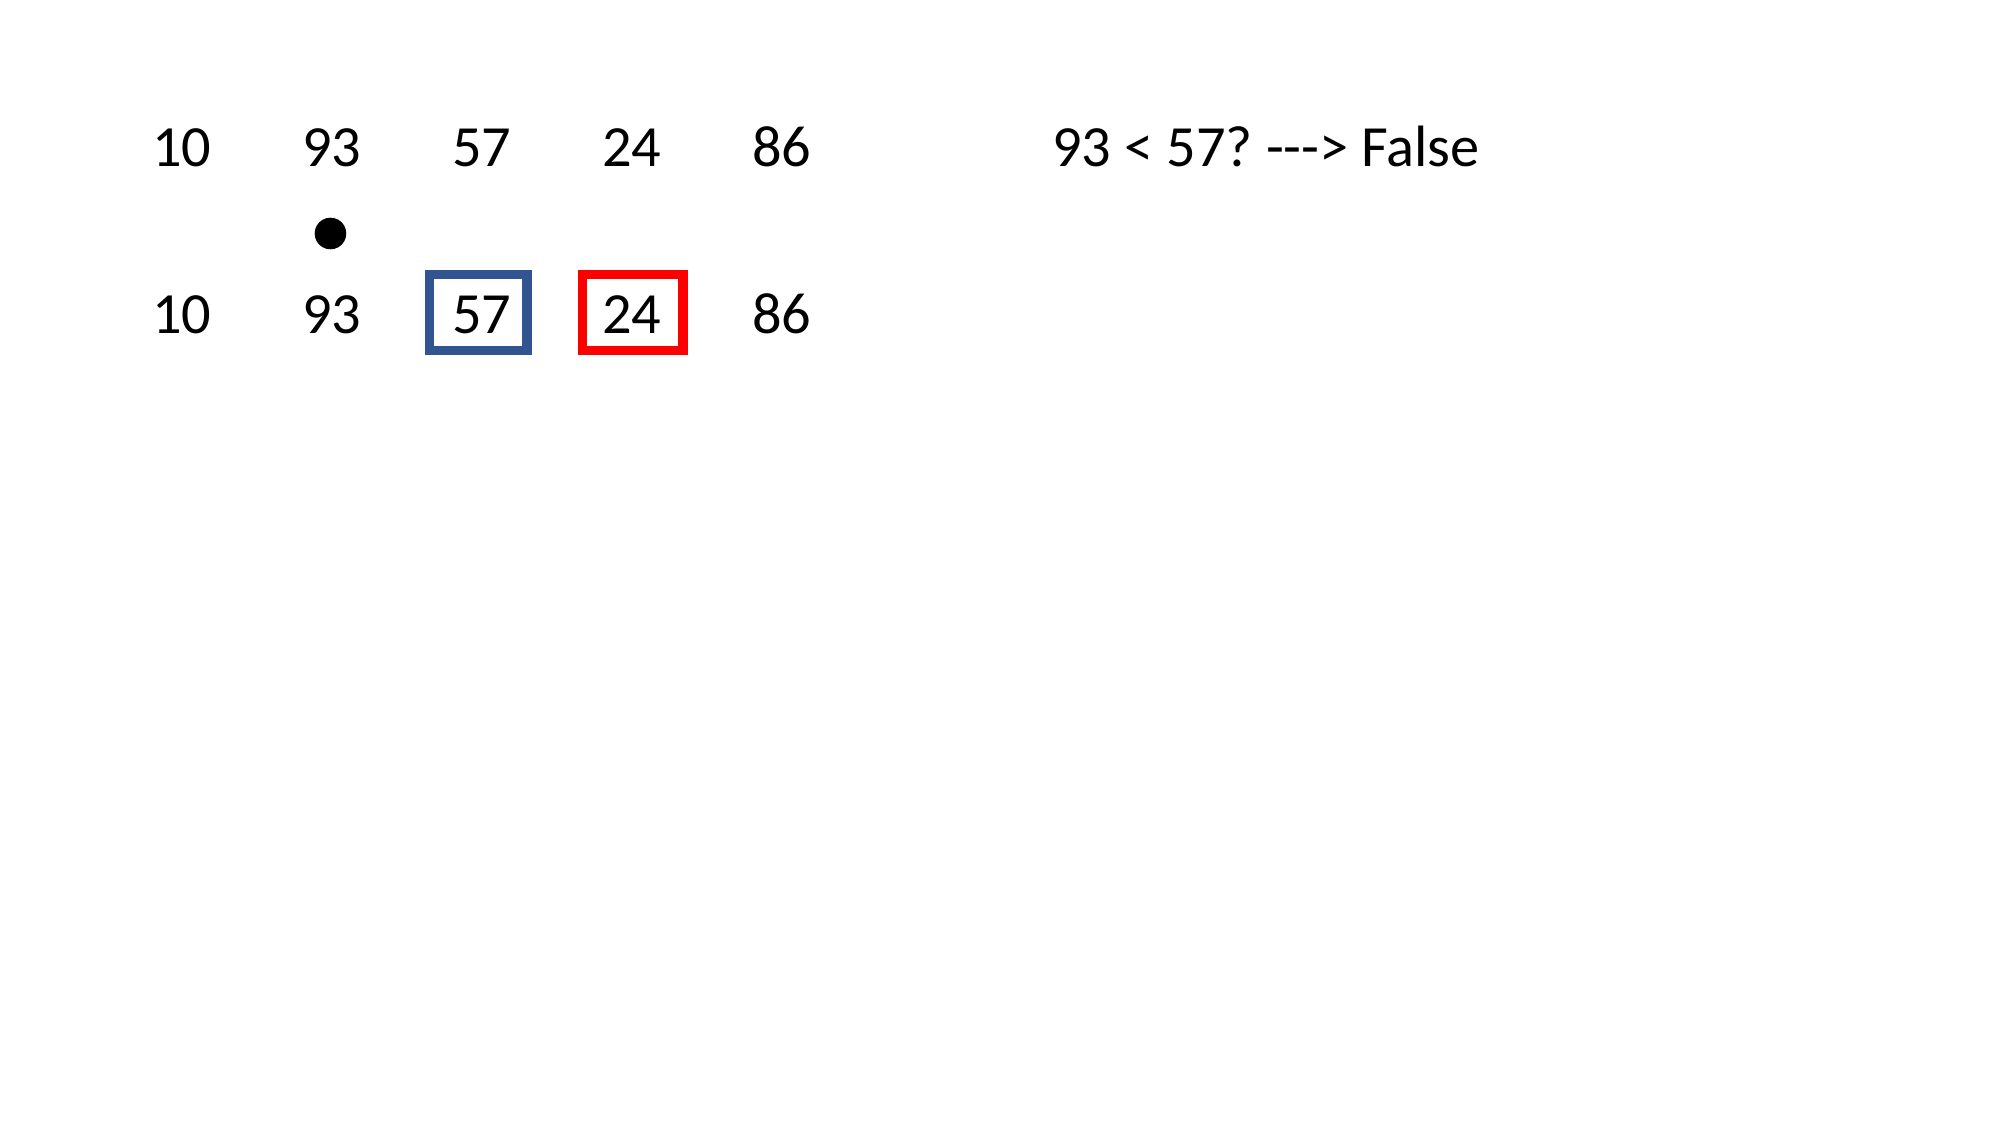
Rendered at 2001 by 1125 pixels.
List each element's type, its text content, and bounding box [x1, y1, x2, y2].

list 10 93 57 24 86 93 < 57? ---> False 10 93 57 24 86 [137, 108, 1863, 1014]
text_box [314, 217, 347, 250]
text_box [582, 274, 684, 352]
text_box [428, 274, 528, 352]
